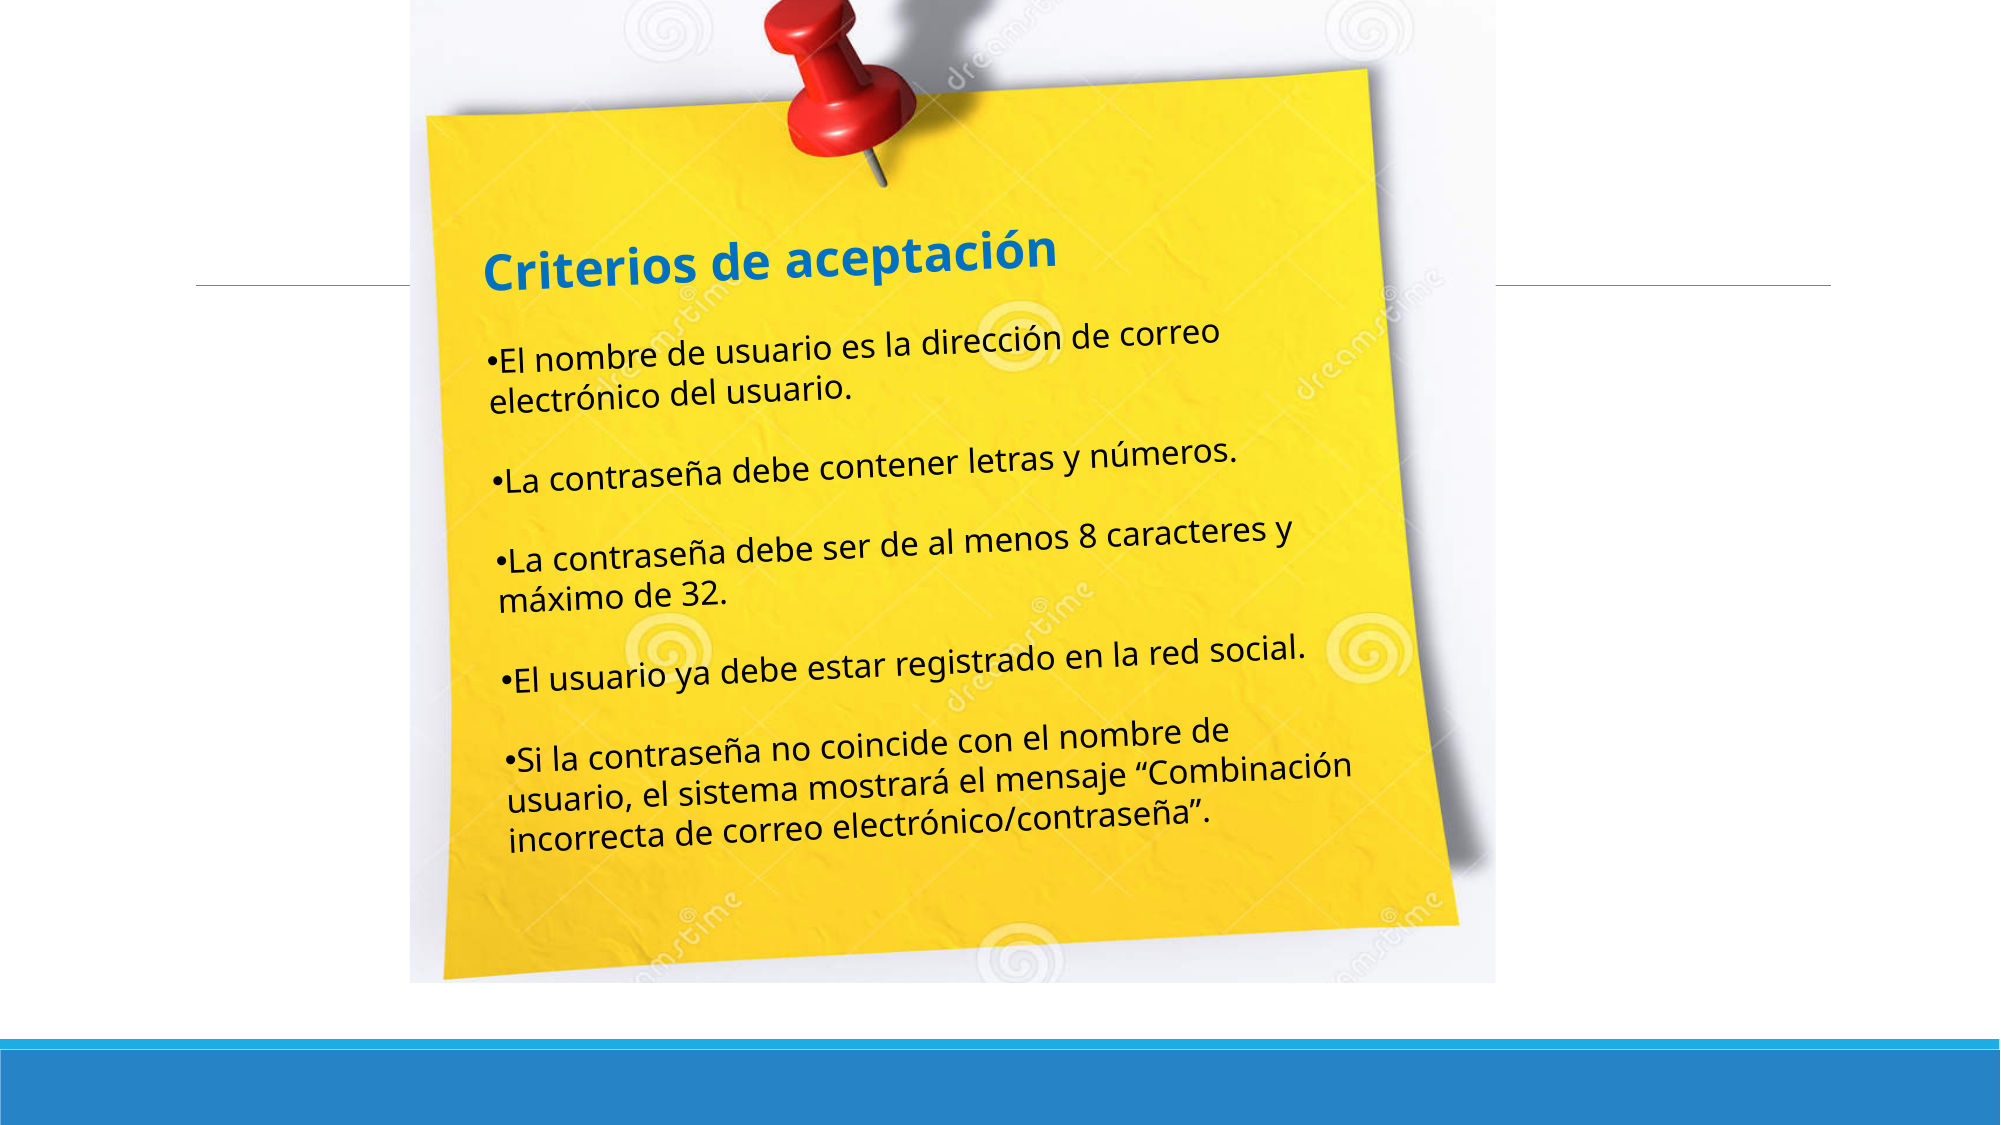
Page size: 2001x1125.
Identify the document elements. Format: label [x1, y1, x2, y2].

text_box [409, 0, 1497, 998]
